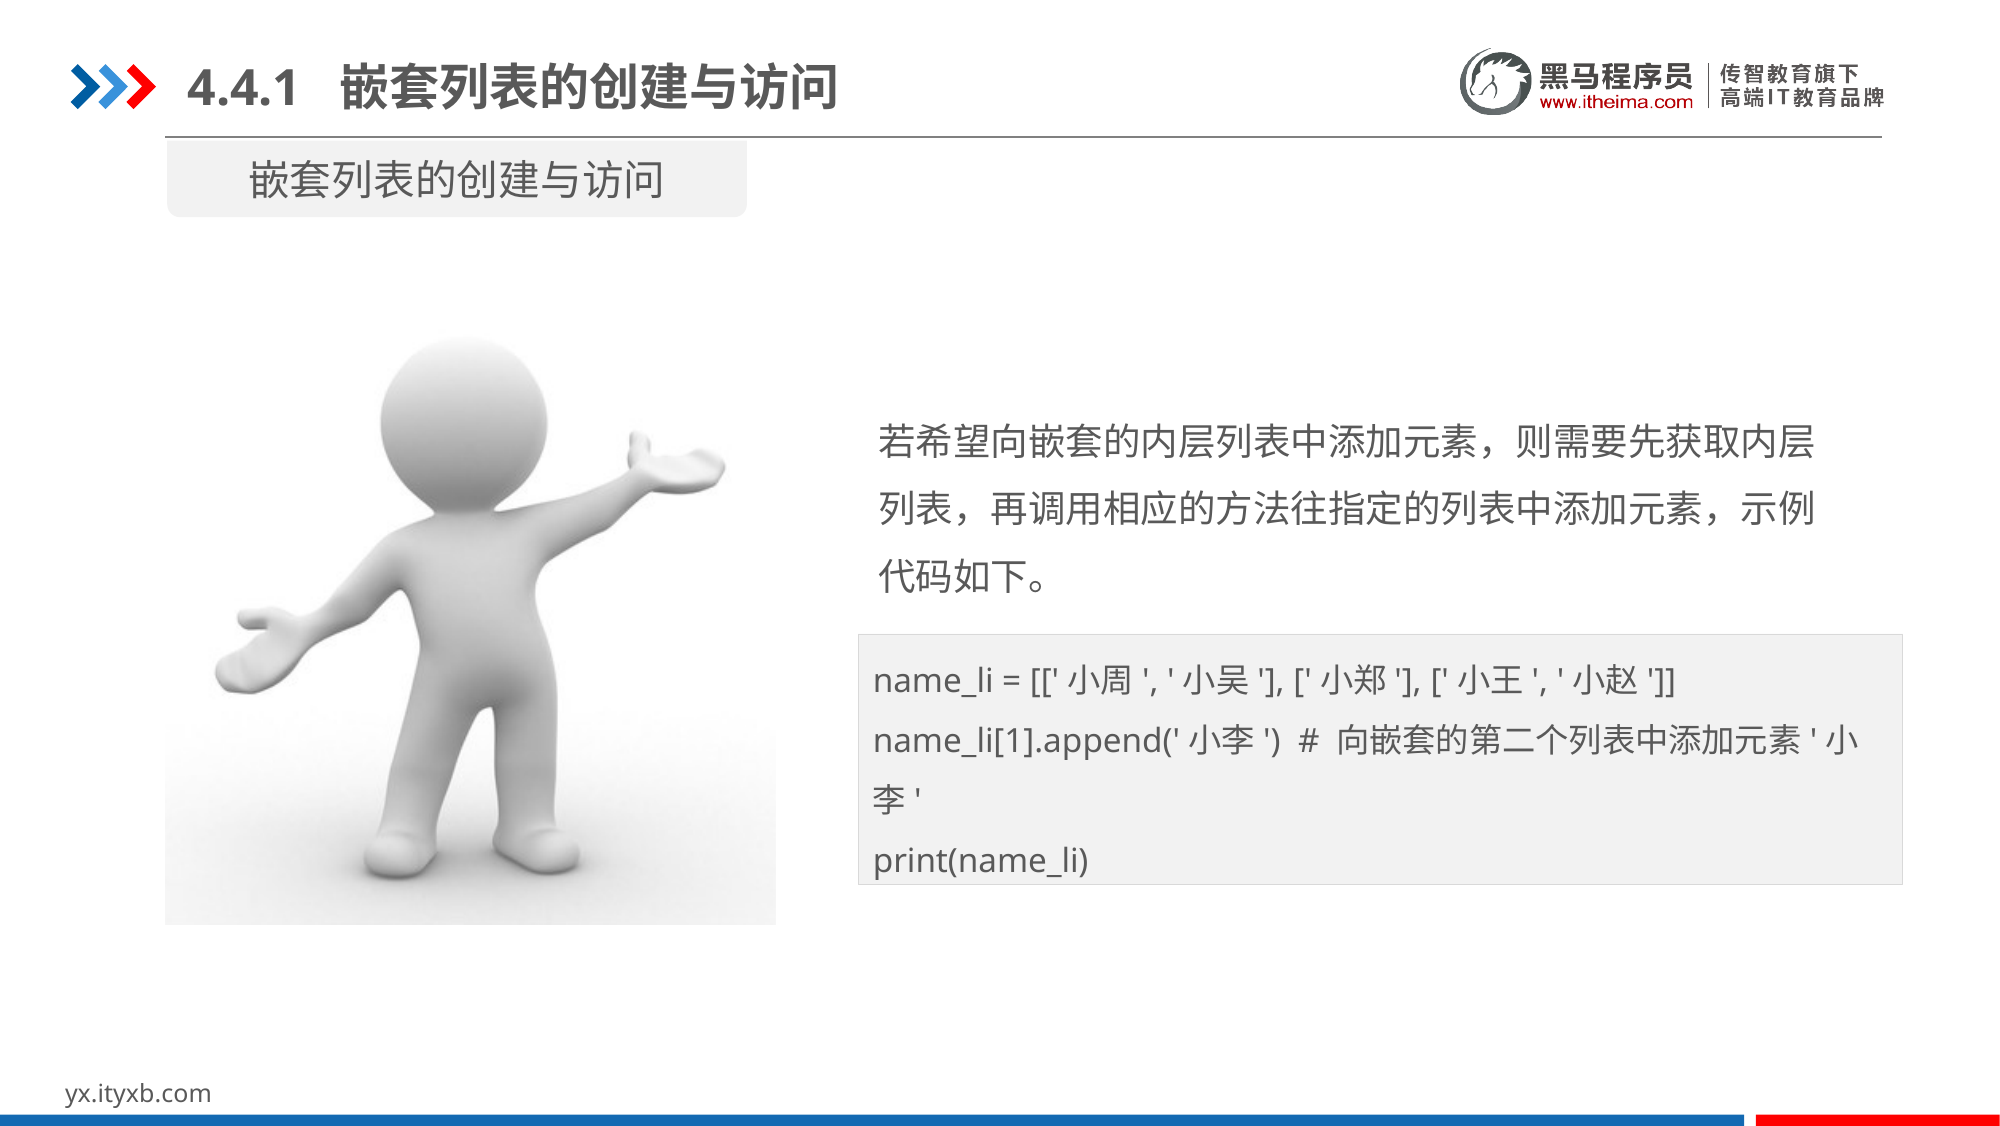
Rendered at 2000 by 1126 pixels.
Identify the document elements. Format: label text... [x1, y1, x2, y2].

text_box 4.4.1 嵌套列表的创建与访问 [187, 43, 989, 127]
picture [165, 267, 776, 925]
text_box 若希望向嵌套的内层列表中添加元素，则需要先获取内层列表，再调用相应的方法往指定的列表中添加元素，示例代码如下。 [858, 385, 1851, 608]
text_box name_li = [['小周', '小吴'], ['小郑'], ['小王', '小赵']] name_li[1].append('小李') # 向嵌套的第二个列表中添加元素'小李' print(name_li) [856, 632, 1905, 887]
picture [1460, 48, 1887, 115]
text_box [166, 140, 748, 218]
